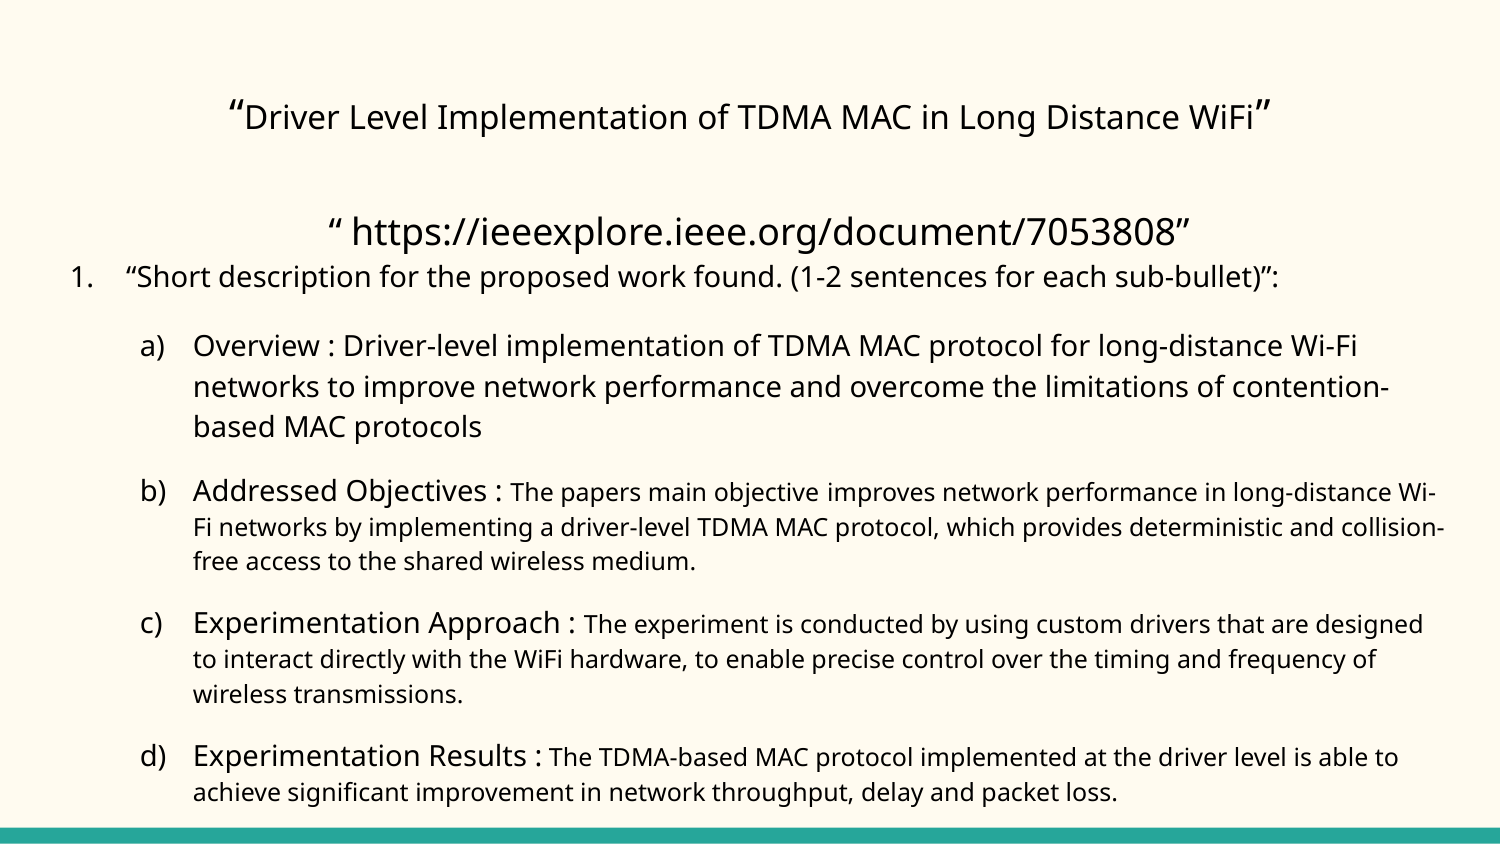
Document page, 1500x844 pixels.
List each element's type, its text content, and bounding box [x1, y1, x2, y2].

title “Driver Level Implementation of TDMA MAC in Long Distance WiFi” [51, 72, 1449, 174]
list “ https://ieeexplore.ieee.org/document/7053808” “Short description for the proposed work found. (1-2 sentences for each sub-bullet)”: Overview : Driver-level implementation of TDMA MAC protocol for long-distance Wi-Fi networks to improve network performance and overcome the limitations of contention-based MAC protocols Addressed Objectives : The papers main objective improves network performance in long-distance Wi-Fi networks by implementing a driver-level TDMA MAC protocol, which provides deterministic and collision-free access to the shared wireless medium. Experimentation Approach : The experiment is conducted by using custom drivers that are designed to interact directly with the WiFi hardware, to enable precise control over the timing and frequency of wireless transmissions. Experimentation Results : The TDMA-based MAC protocol implemented at the driver level is able to achieve significant improvement in network throughput, delay and packet loss. [51, 192, 1449, 750]
